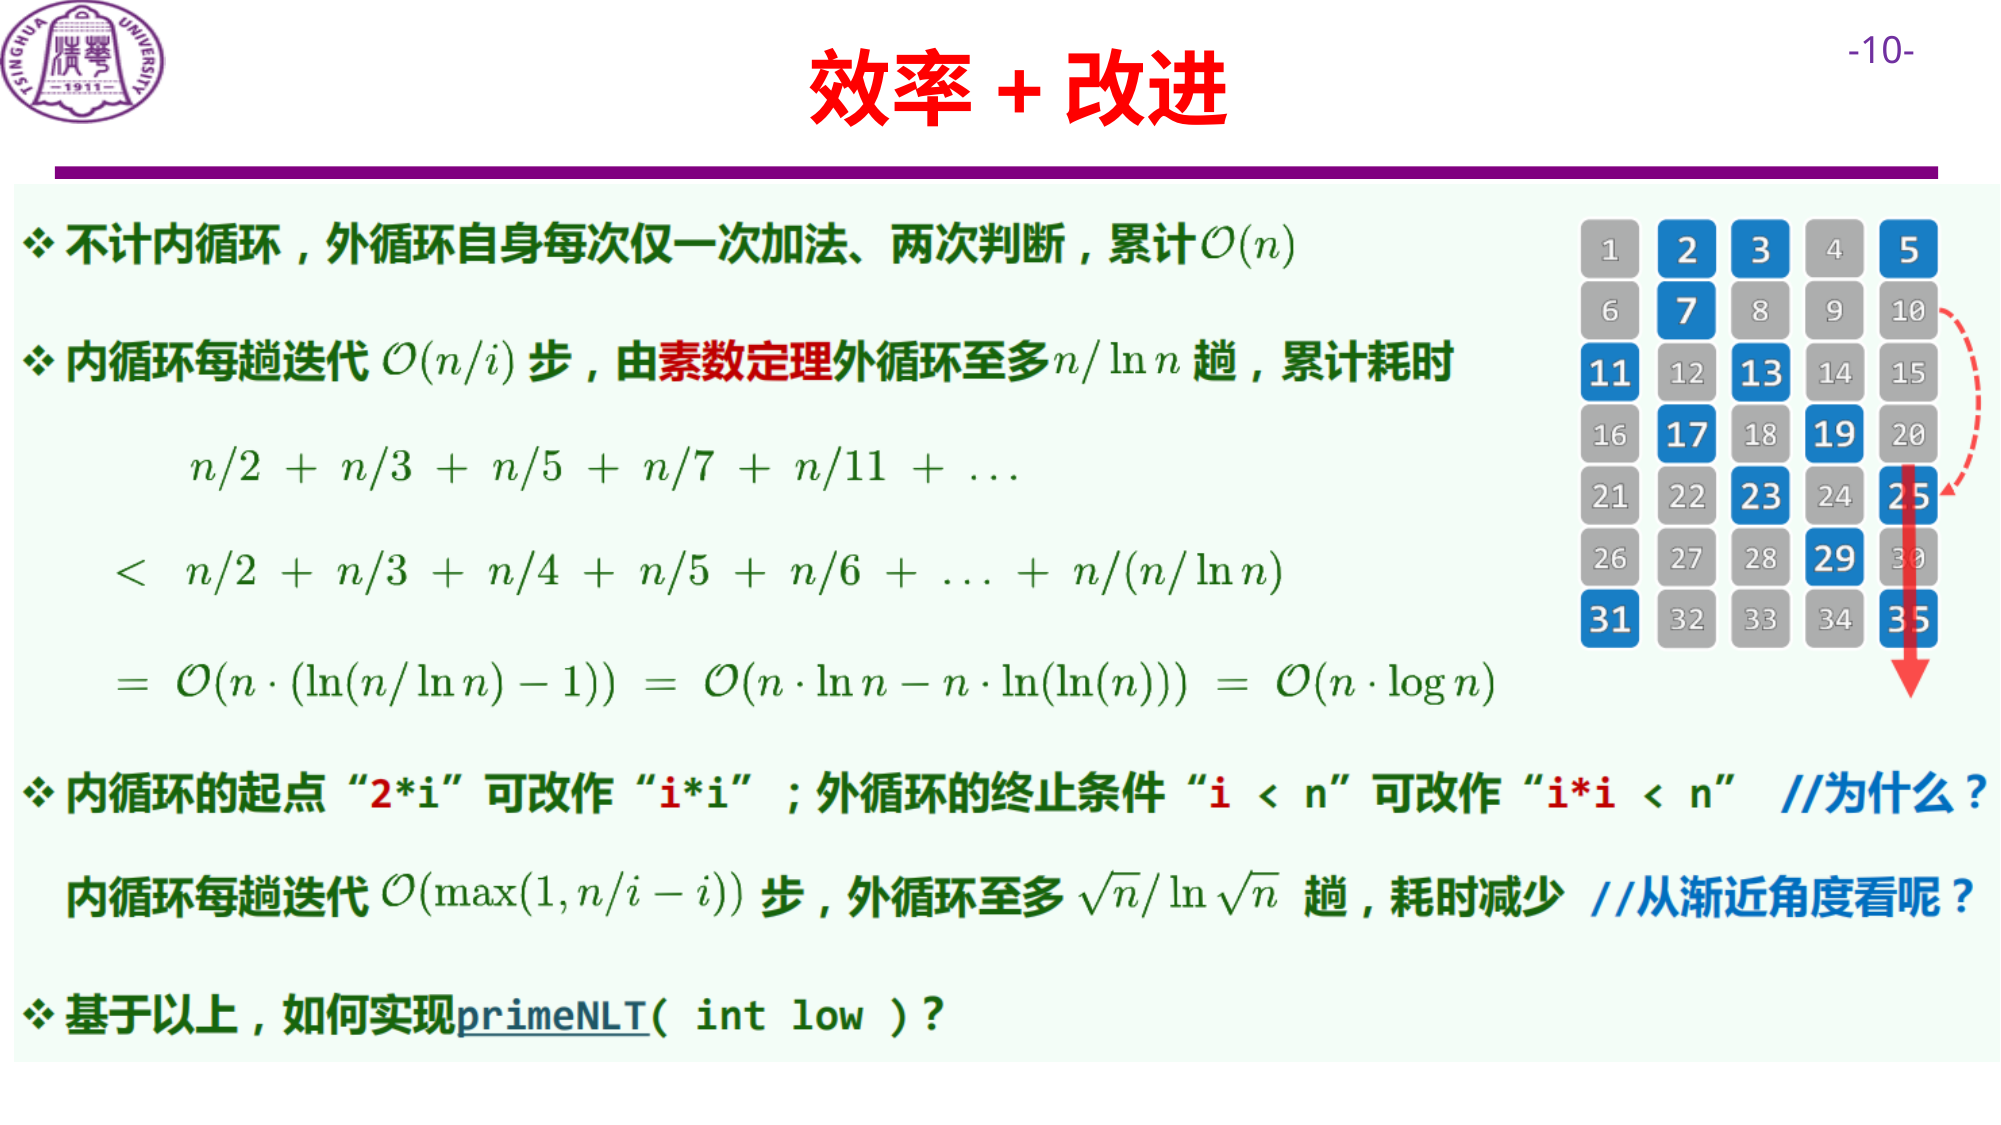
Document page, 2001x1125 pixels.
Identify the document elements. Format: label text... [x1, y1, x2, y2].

picture [0, 0, 166, 124]
picture [13, 184, 2000, 1062]
title 效率+改进 [188, 10, 1851, 162]
